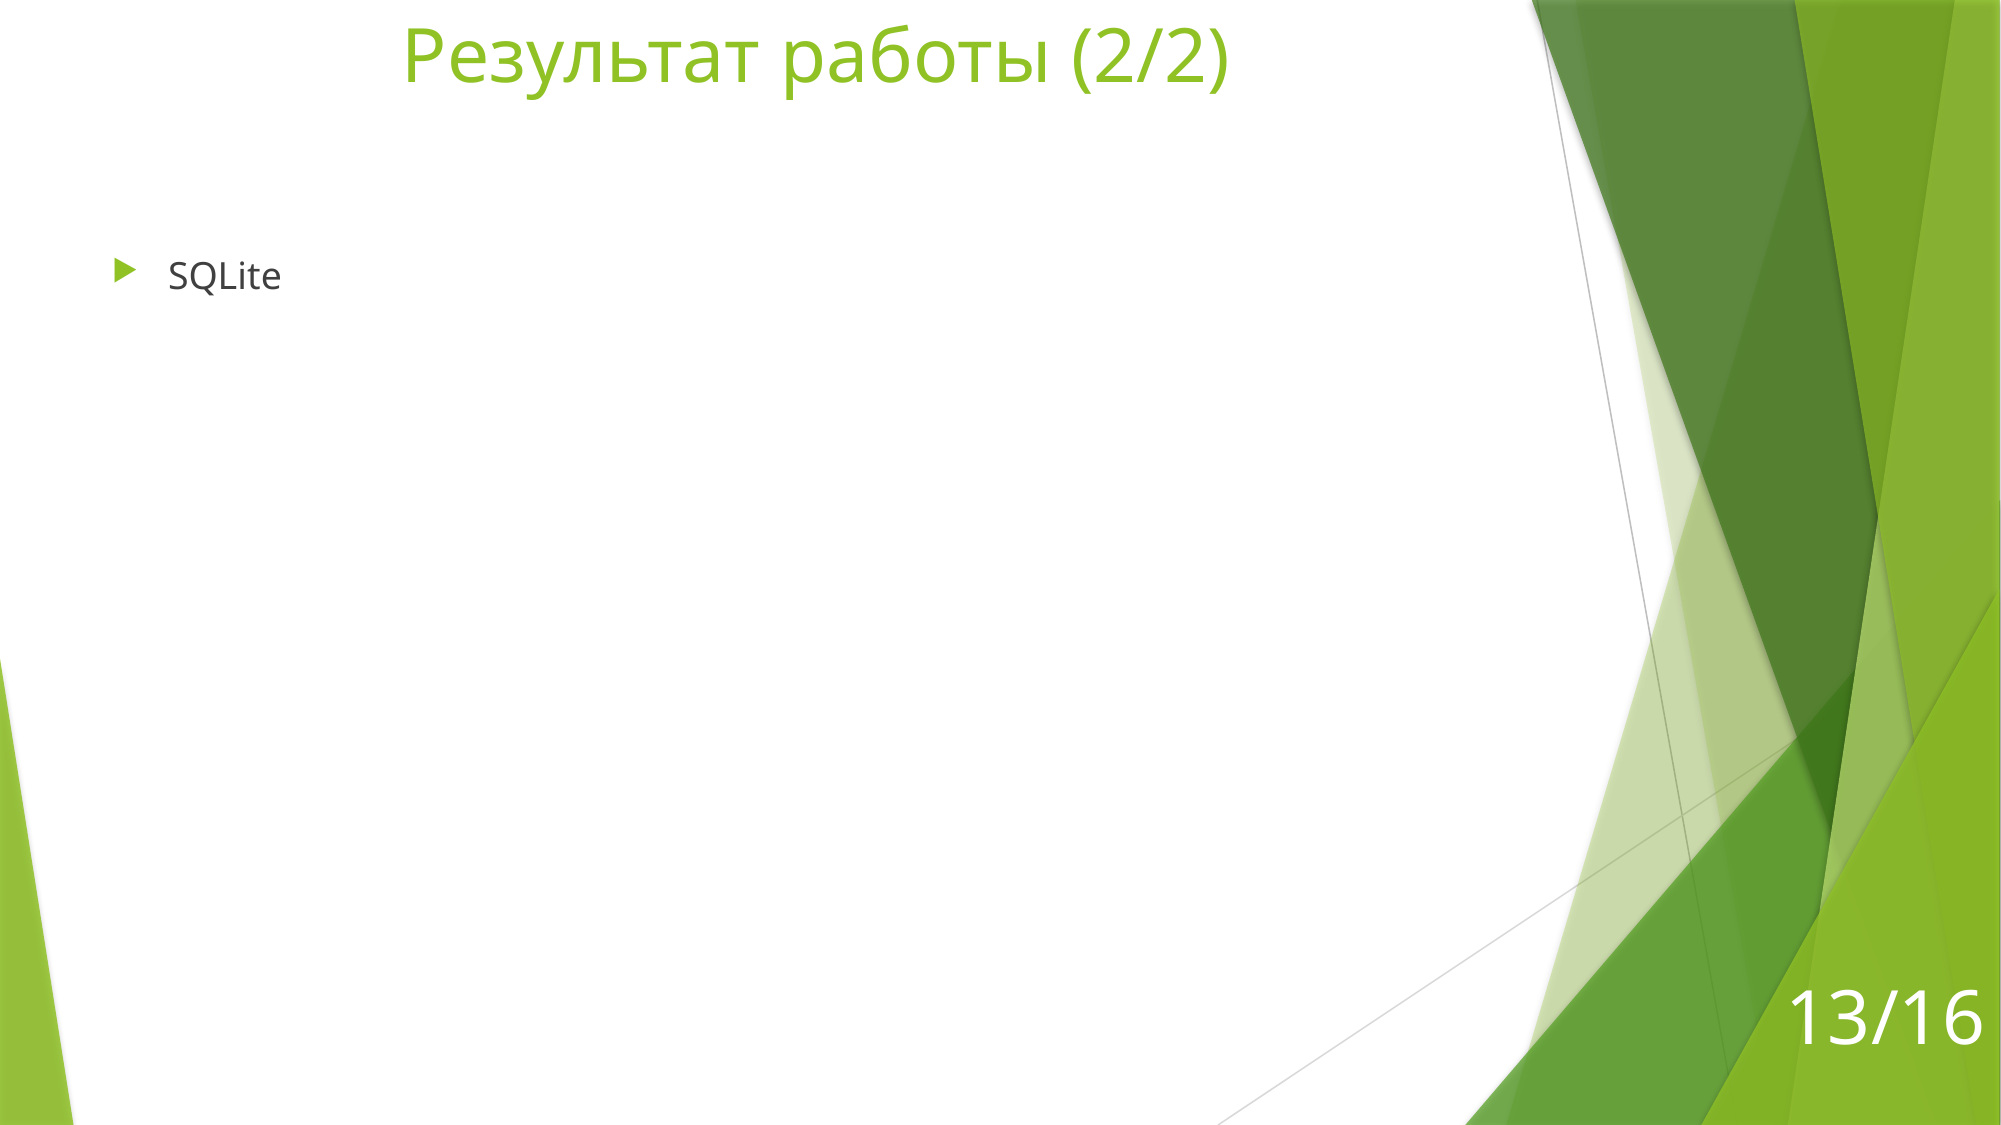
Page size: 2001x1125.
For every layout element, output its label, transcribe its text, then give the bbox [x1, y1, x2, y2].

list SQLite [96, 244, 1508, 881]
title Результат работы (2/2) [111, 0, 1522, 217]
slide_number 13/16 [1755, 991, 2000, 1051]
